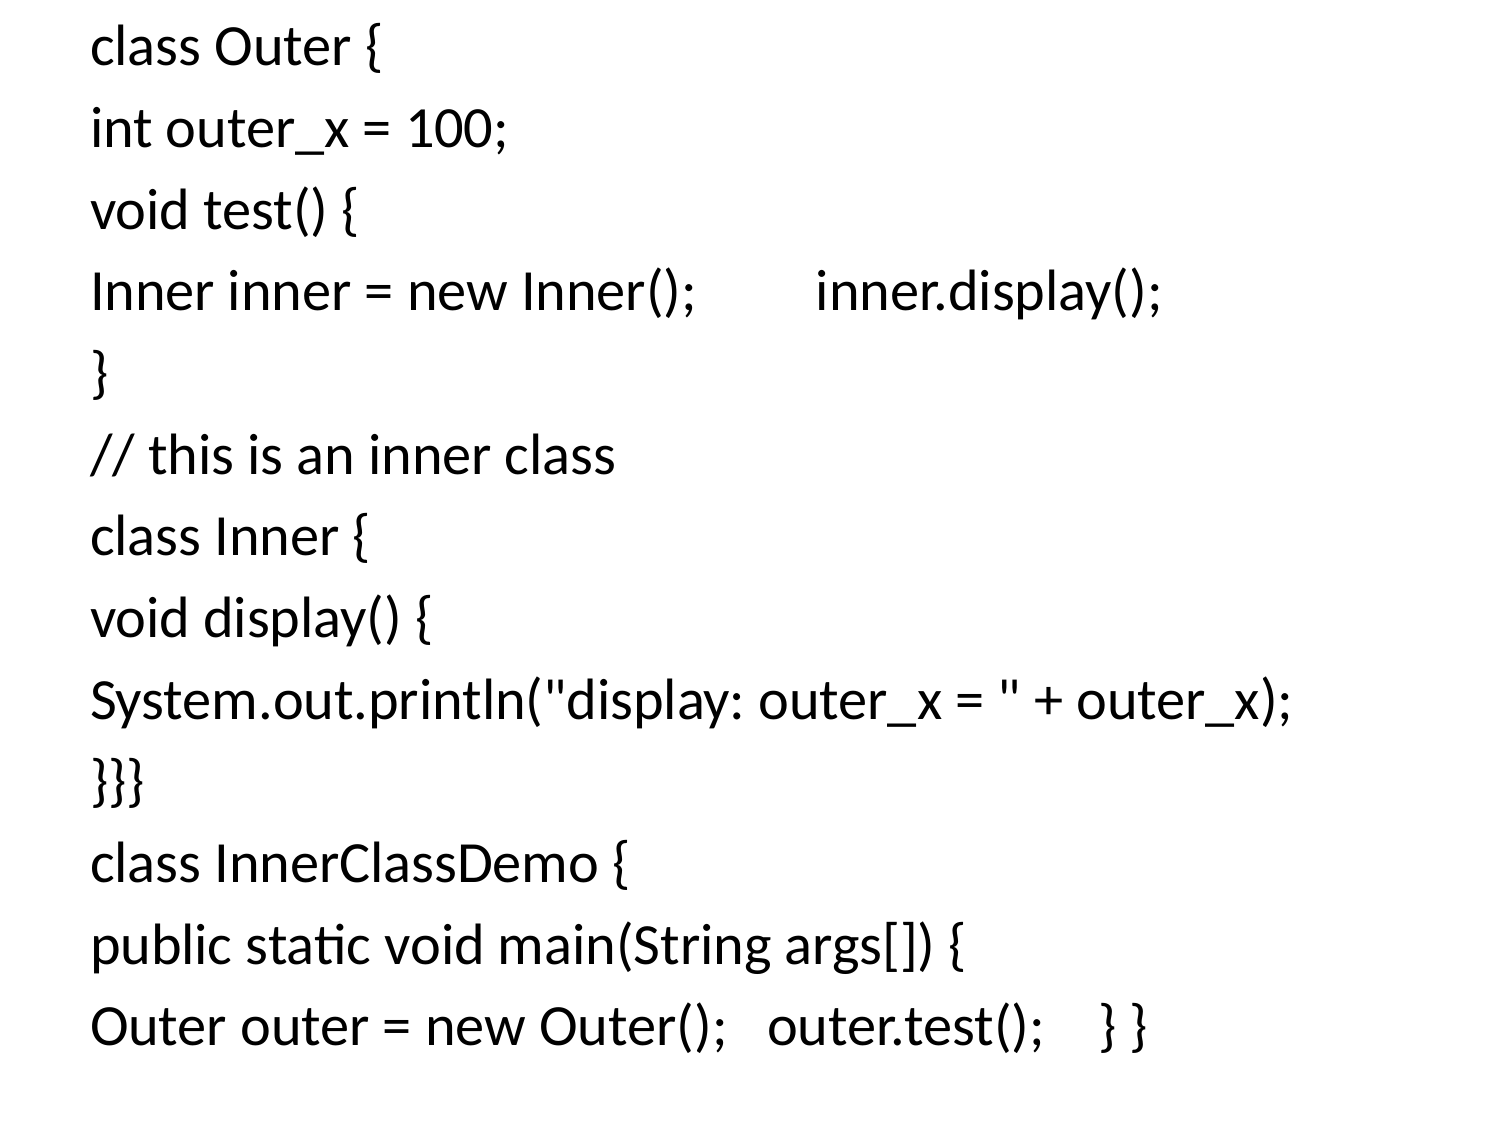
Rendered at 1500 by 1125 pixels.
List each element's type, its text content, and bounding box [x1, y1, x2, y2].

list class Outer { int outer_x = 100; void test() { Inner inner = new Inner(); inner.display(); } // this is an inner class class Inner { void display() { System.out.println("display: outer_x = " + outer_x); }}} class InnerClassDemo { public static void main(String args[]) { Outer outer = new Outer(); outer.test(); } } [75, 0, 1425, 1005]
